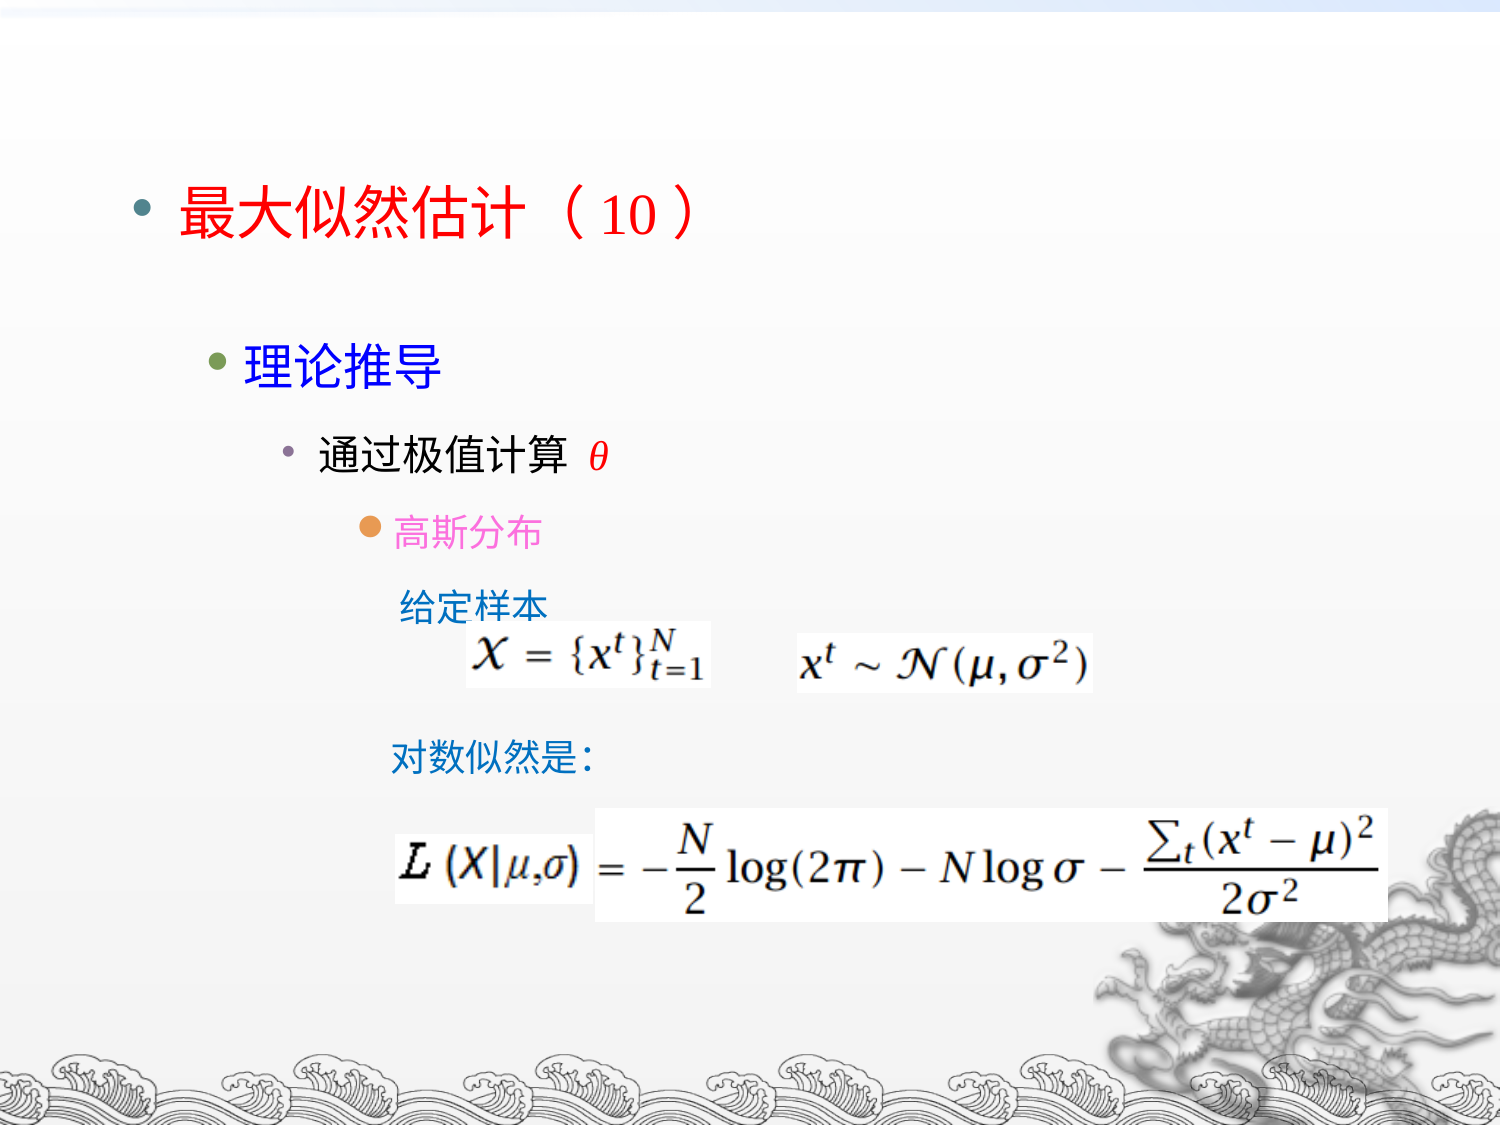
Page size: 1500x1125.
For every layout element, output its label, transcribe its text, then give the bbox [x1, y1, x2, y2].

picture [465, 621, 711, 688]
list 最大似然估计（10） 理论推导 通过极值计算 θ 高斯分布 给定样本 对数似然是： [40, 136, 1448, 1083]
picture [395, 808, 1389, 922]
picture [796, 632, 1093, 694]
